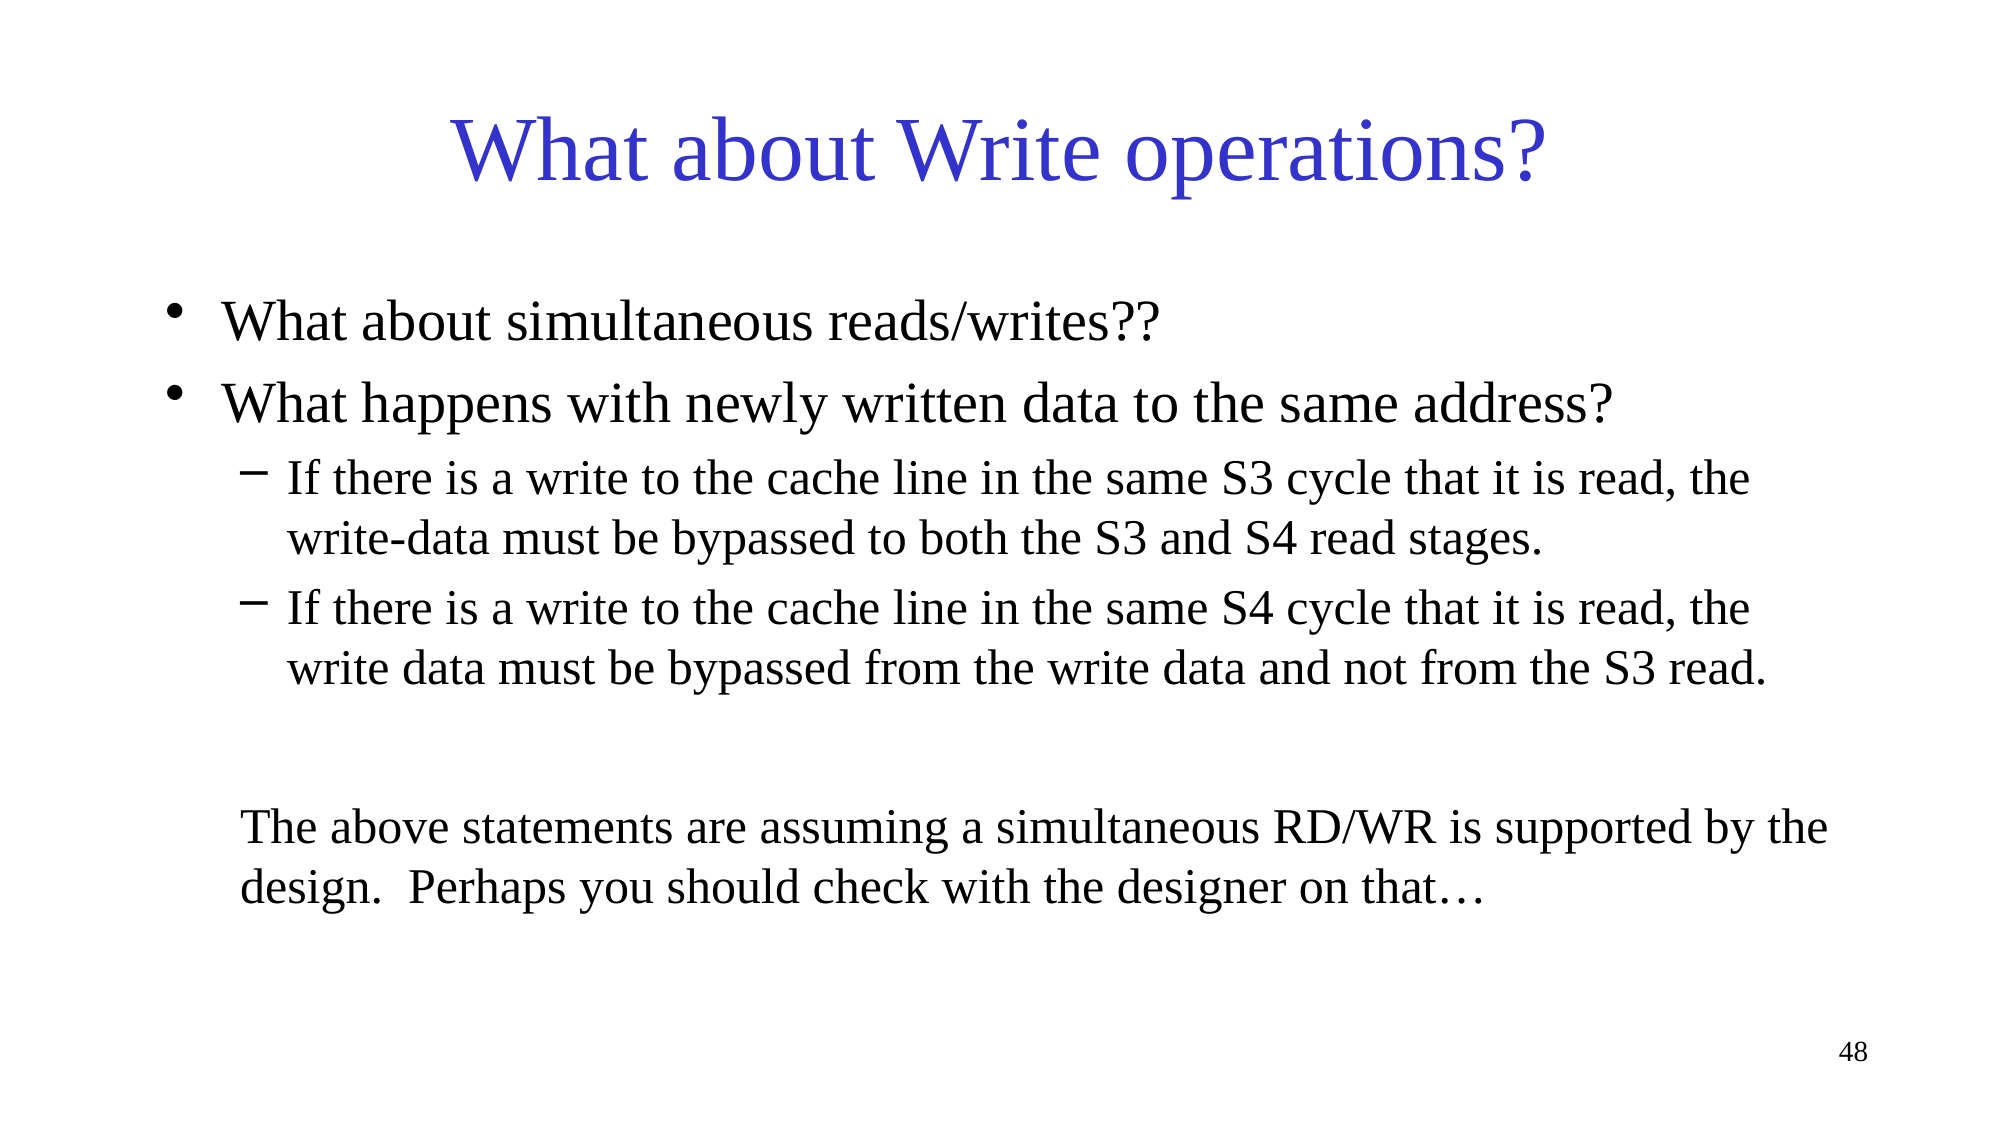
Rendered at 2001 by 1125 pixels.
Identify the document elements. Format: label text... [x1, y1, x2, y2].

list What about simultaneous reads/writes?? What happens with newly written data to the same address? If there is a write to the cache line in the same S3 cycle that it is read, the write-data must be bypassed to both the S3 and S4 read stages. If there is a write to the cache line in the same S4 cycle that it is read, the write data must be bypassed from the write data and not from the S3 read. The above statements are assuming a simultaneous RD/WR is supported by the design. Perhaps you should check with the designer on that… [150, 275, 1850, 1000]
title What about Write operations? [150, 50, 1850, 238]
